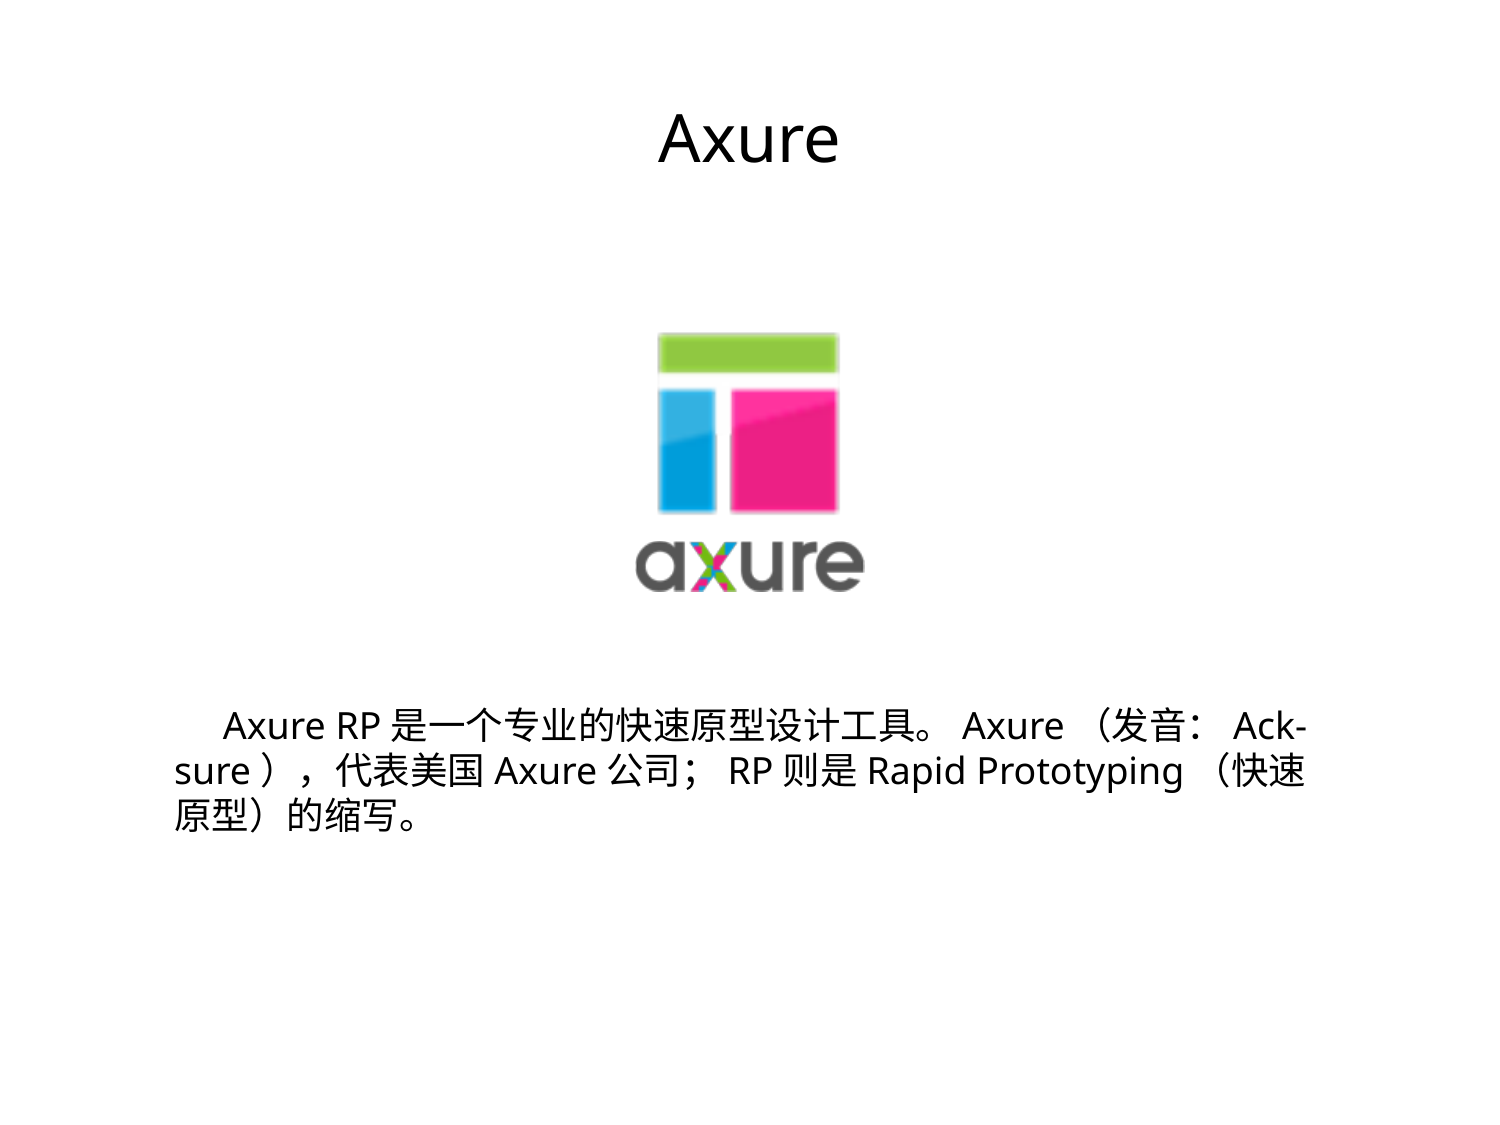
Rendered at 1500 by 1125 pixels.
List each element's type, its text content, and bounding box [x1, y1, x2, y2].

text_box Axure RP是一个专业的快速原型设计工具。Axure（发音：Ack-sure），代表美国Axure公司；RP则是Rapid Prototyping（快速原型）的缩写。 [159, 694, 1341, 845]
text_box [635, 324, 865, 592]
text_box Axure [643, 88, 857, 184]
